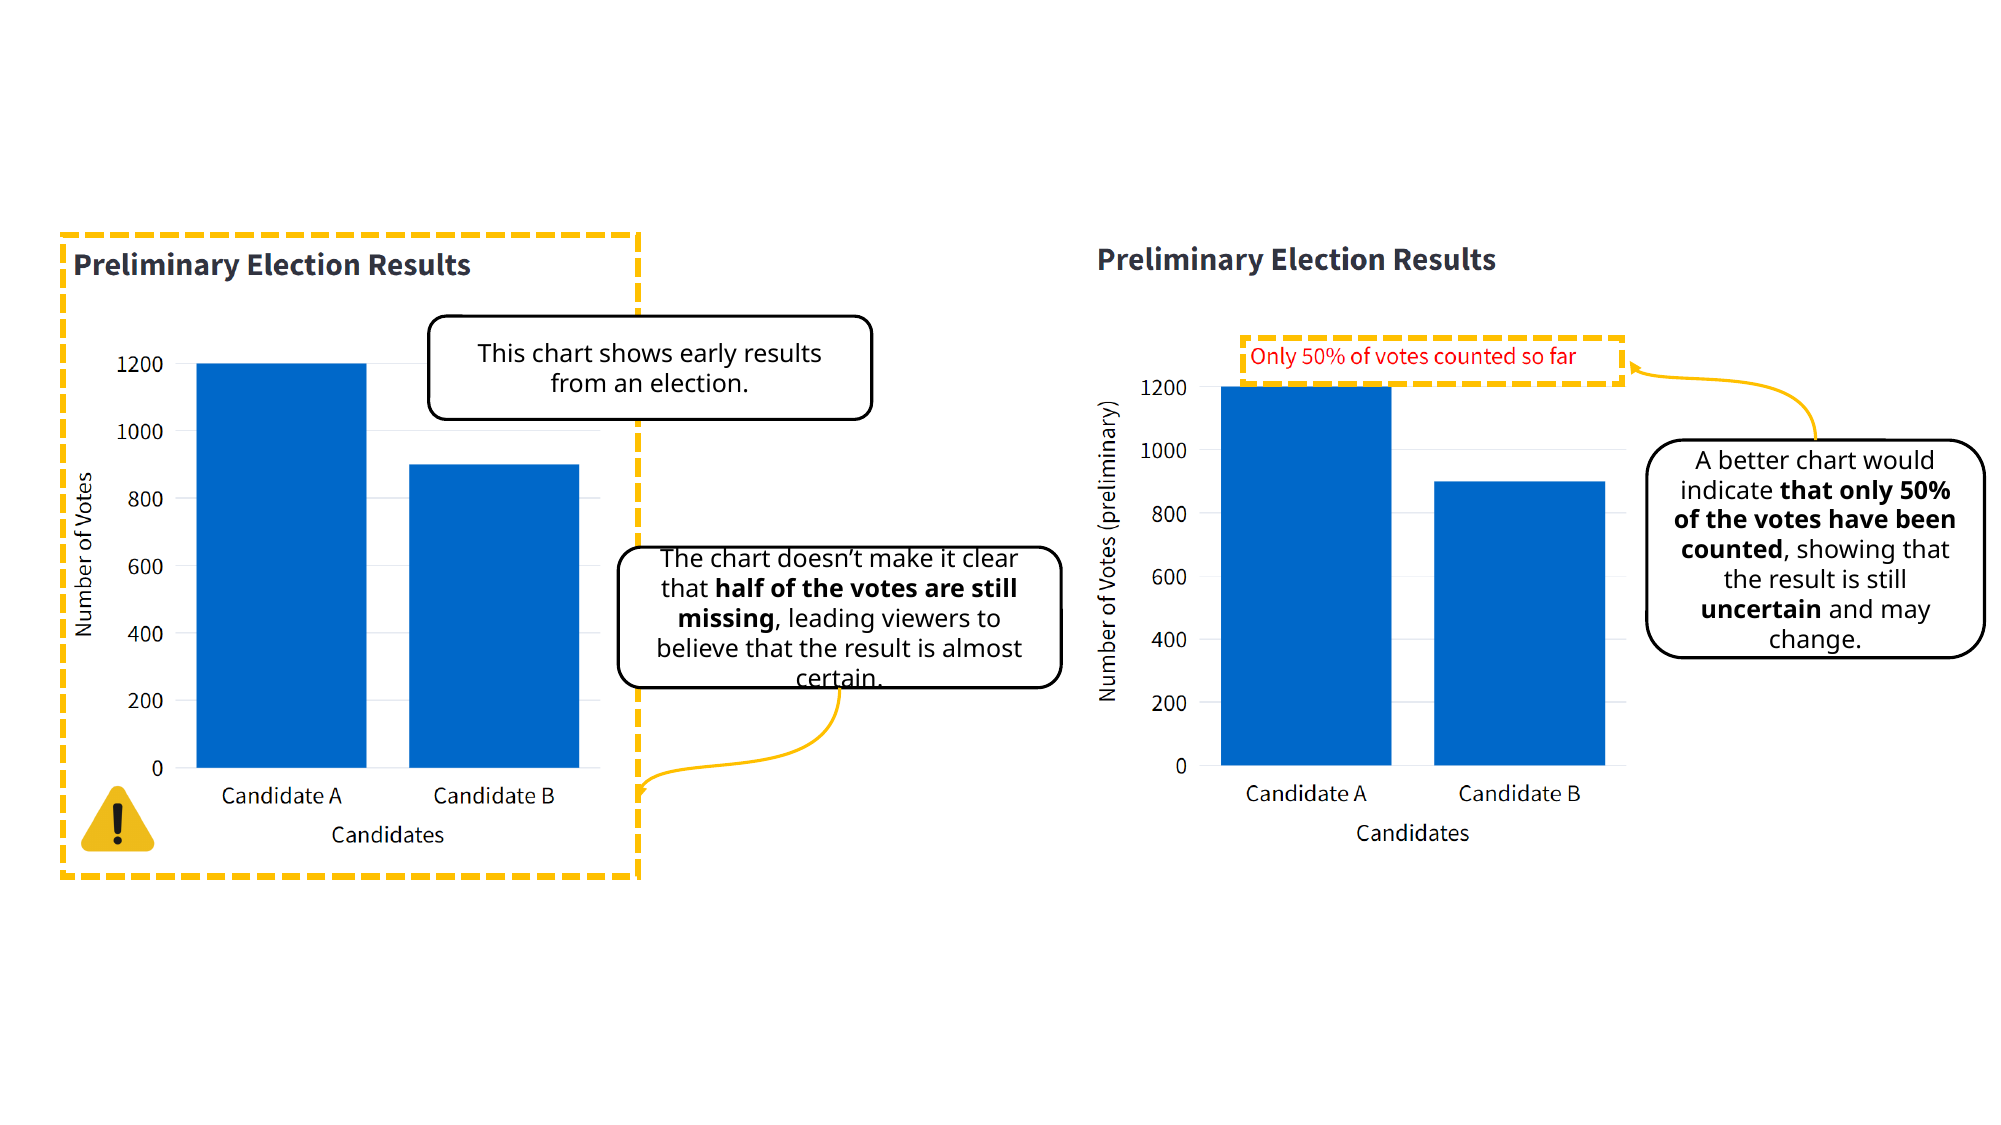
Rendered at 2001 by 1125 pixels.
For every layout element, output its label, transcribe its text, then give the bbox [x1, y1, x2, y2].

text_box [619, 233, 639, 314]
picture [51, 231, 619, 859]
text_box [1682, 306, 1763, 494]
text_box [682, 641, 795, 845]
text_box [0, 217, 2000, 895]
text_box A better chart would indicate that only 50% of the votes have been counted, showing that the result is still uncertain and may change. [1652, 438, 1987, 660]
picture [1075, 227, 1652, 855]
text_box [619, 421, 639, 558]
text_box The chart doesn’t make it clear that half of the votes are still missing, leading viewers to believe that the result is almost certain. [619, 545, 1063, 690]
text_box [61, 677, 639, 878]
text_box This chart shows early results from an election. [619, 314, 874, 421]
